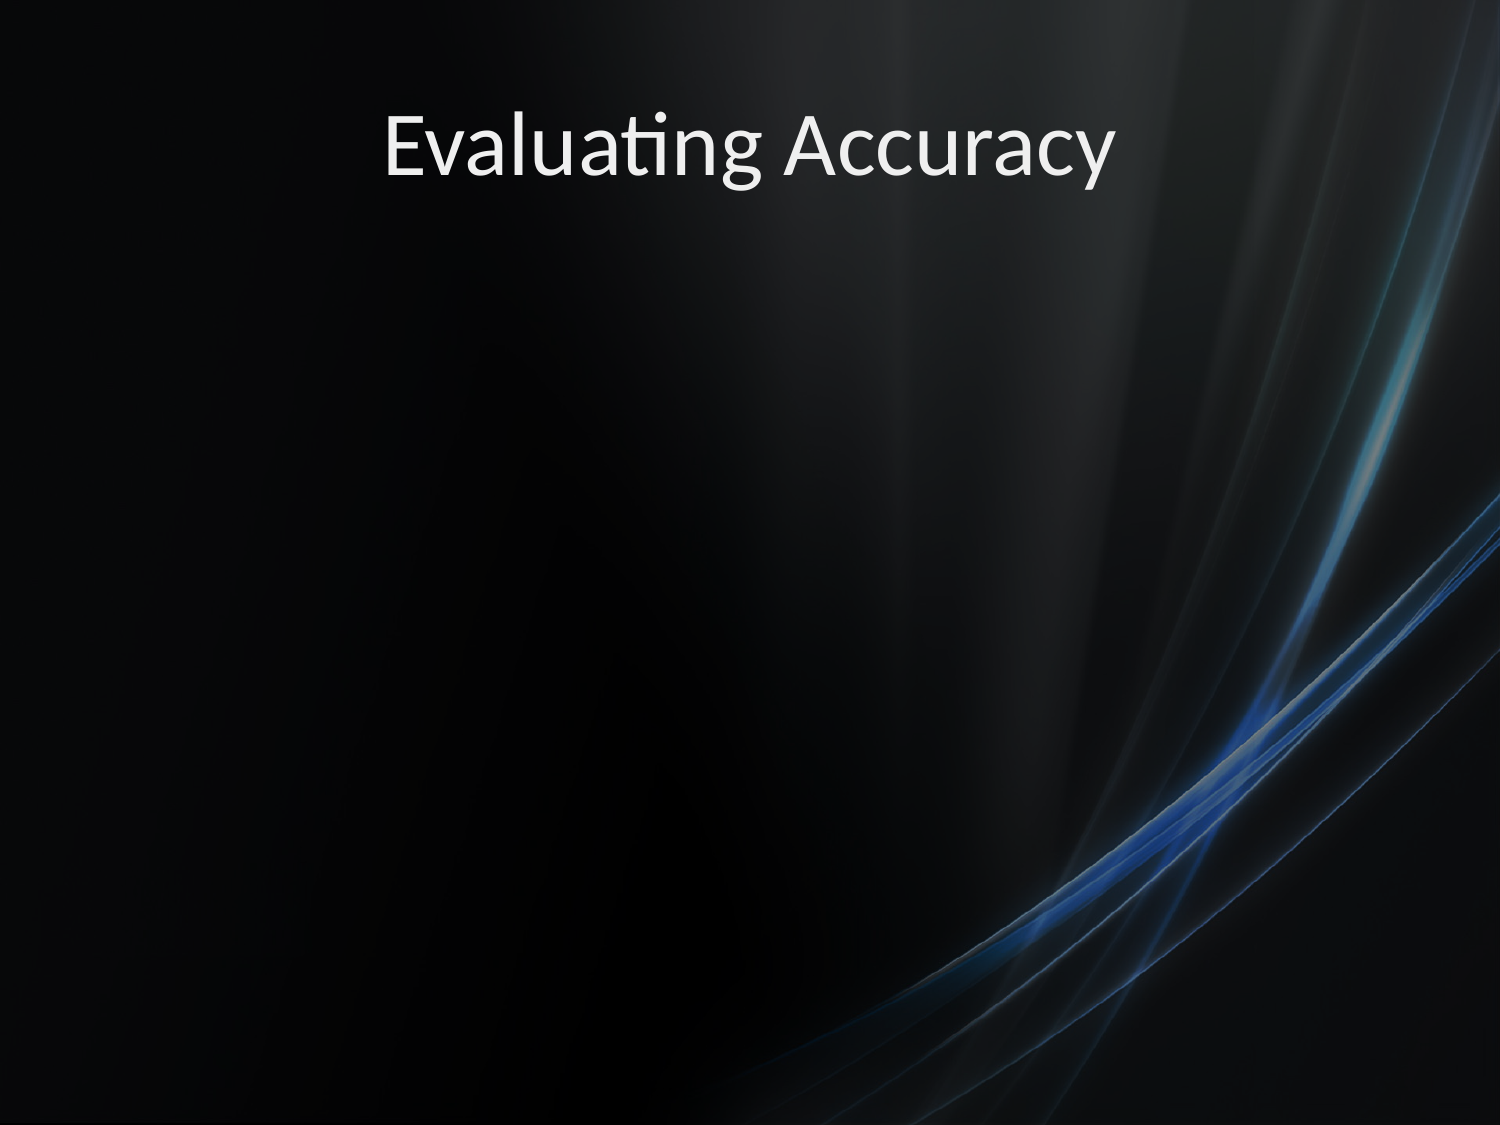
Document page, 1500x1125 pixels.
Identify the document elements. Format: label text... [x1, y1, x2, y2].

title Evaluating Accuracy [75, 45, 1425, 233]
picture [0, 0, 1500, 1125]
